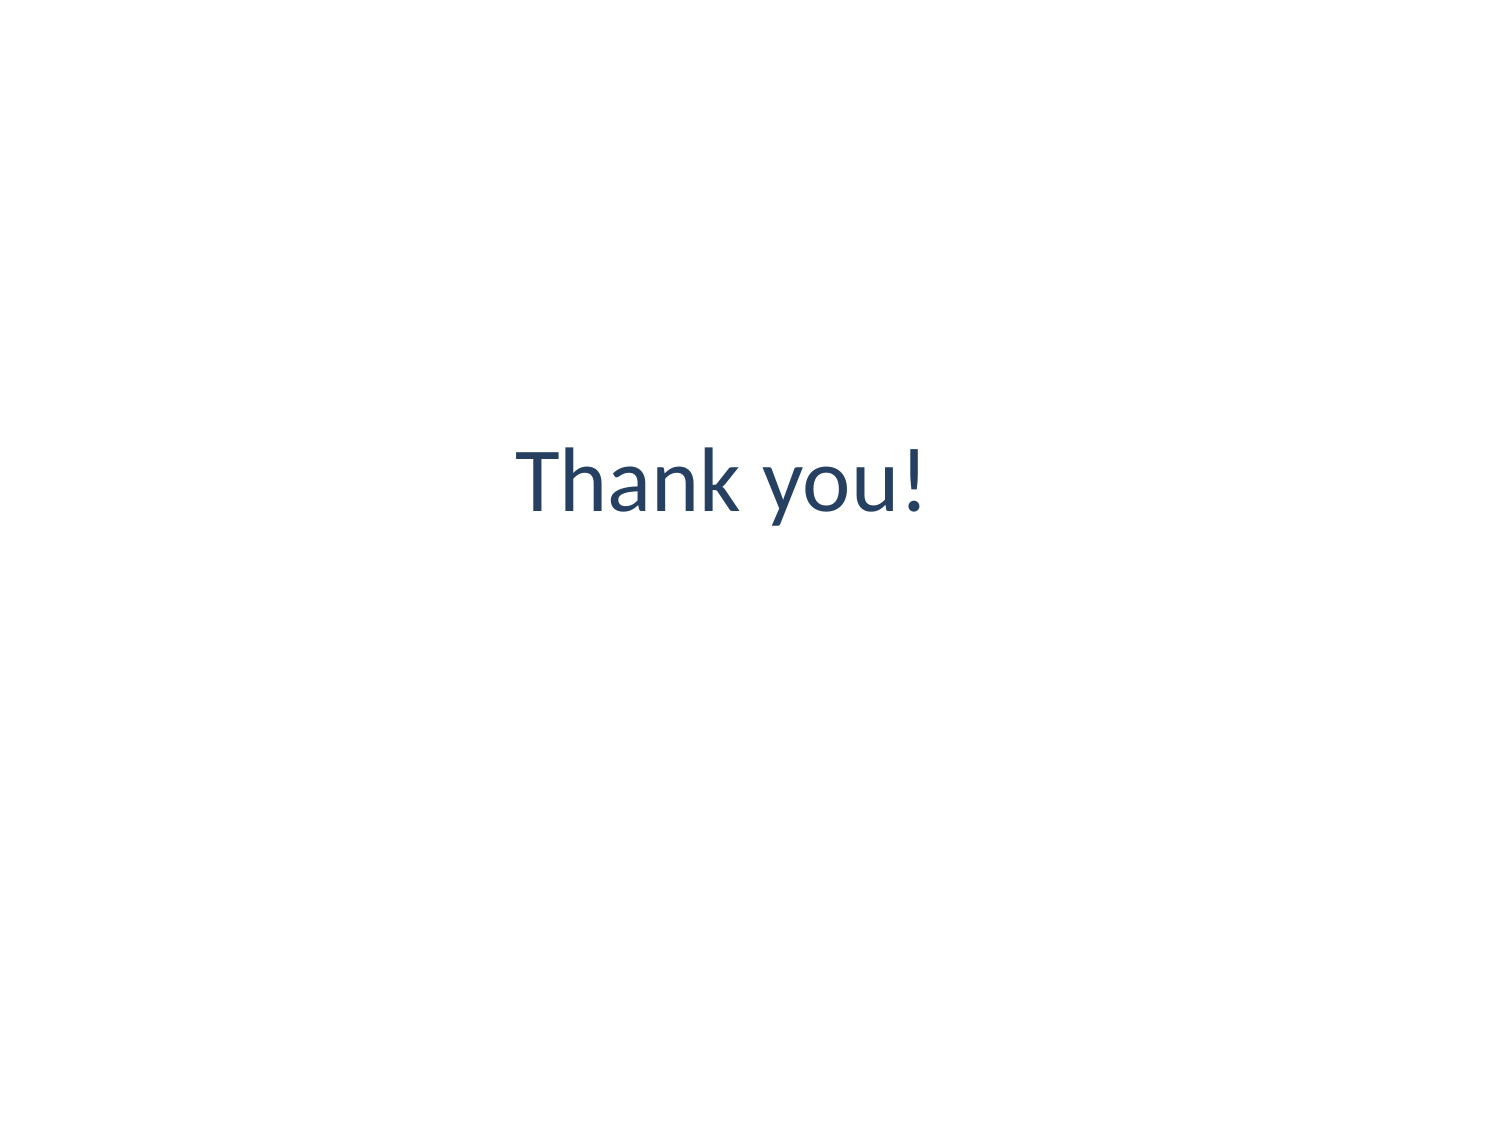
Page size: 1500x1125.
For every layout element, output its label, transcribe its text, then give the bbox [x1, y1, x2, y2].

list Thank you! [500, 412, 1188, 638]
